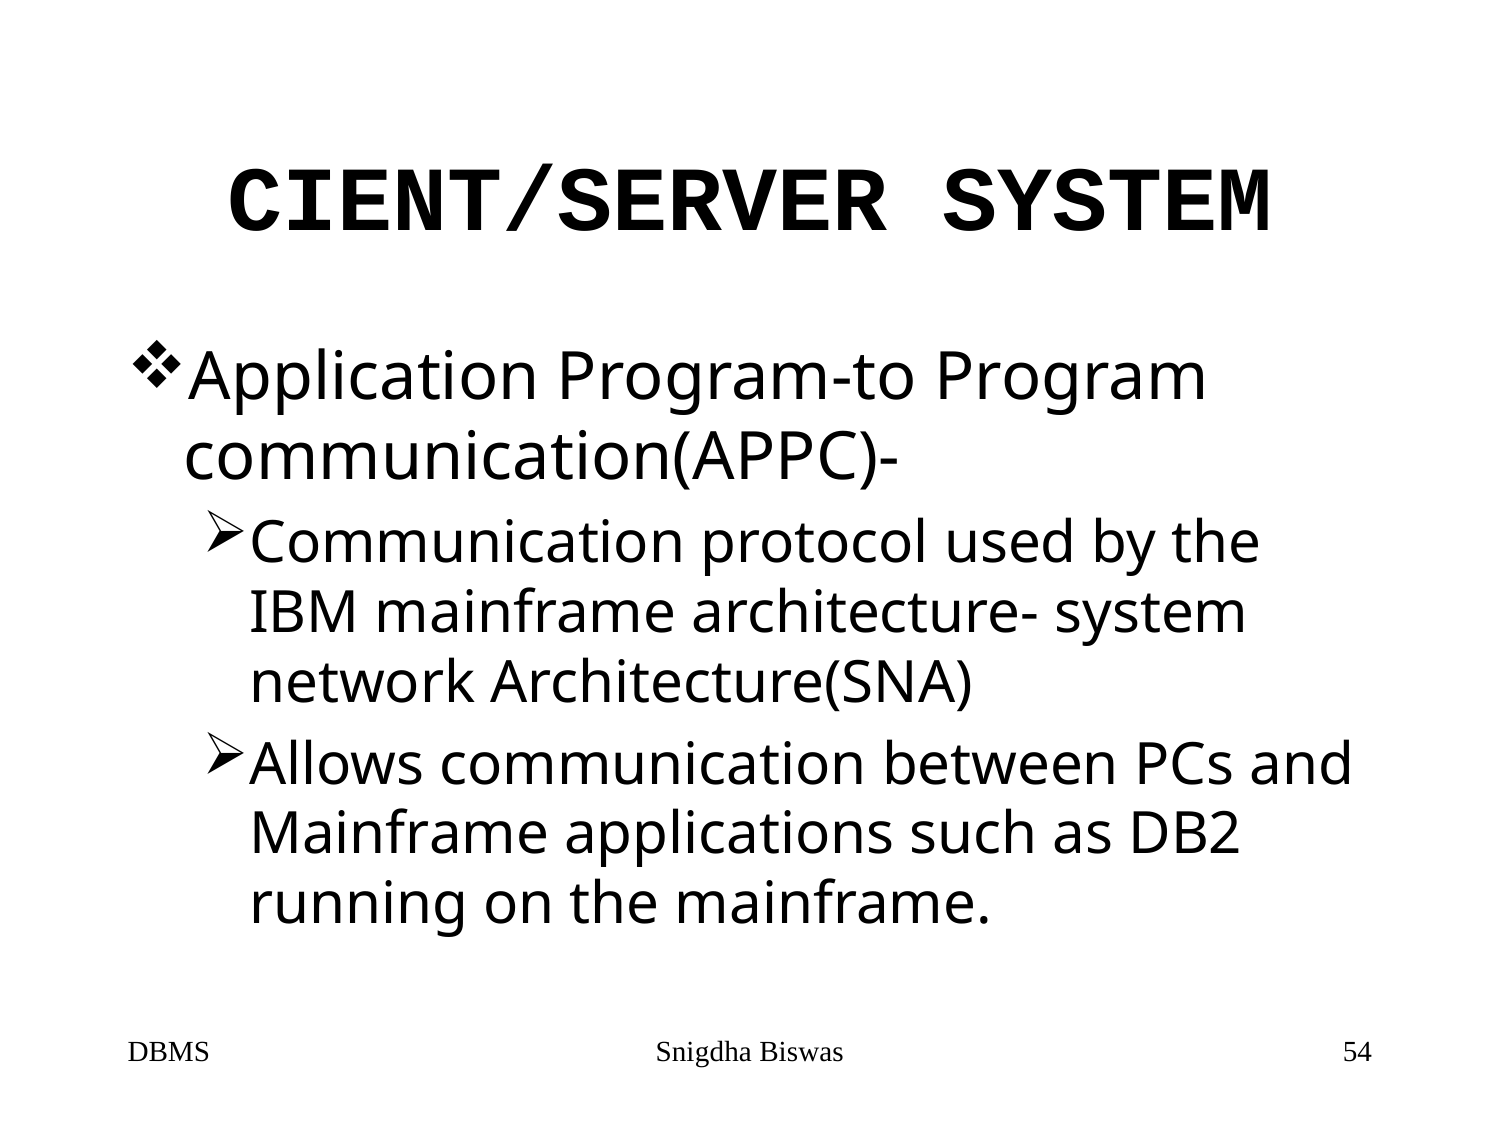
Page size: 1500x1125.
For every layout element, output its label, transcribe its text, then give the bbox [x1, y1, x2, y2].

title CIENT/SERVER SYSTEM [112, 99, 1388, 288]
footer Snigdha Biswas [512, 1024, 988, 1101]
slide_number 54 [1074, 1024, 1388, 1101]
list Application Program-to Program communication(APPC)- Communication protocol used by the IBM mainframe architecture- system network Architecture(SNA) Allows communication between PCs and Mainframe applications such as DB2 running on the mainframe. [112, 324, 1388, 1001]
slide_number DBMS [112, 1024, 426, 1101]
